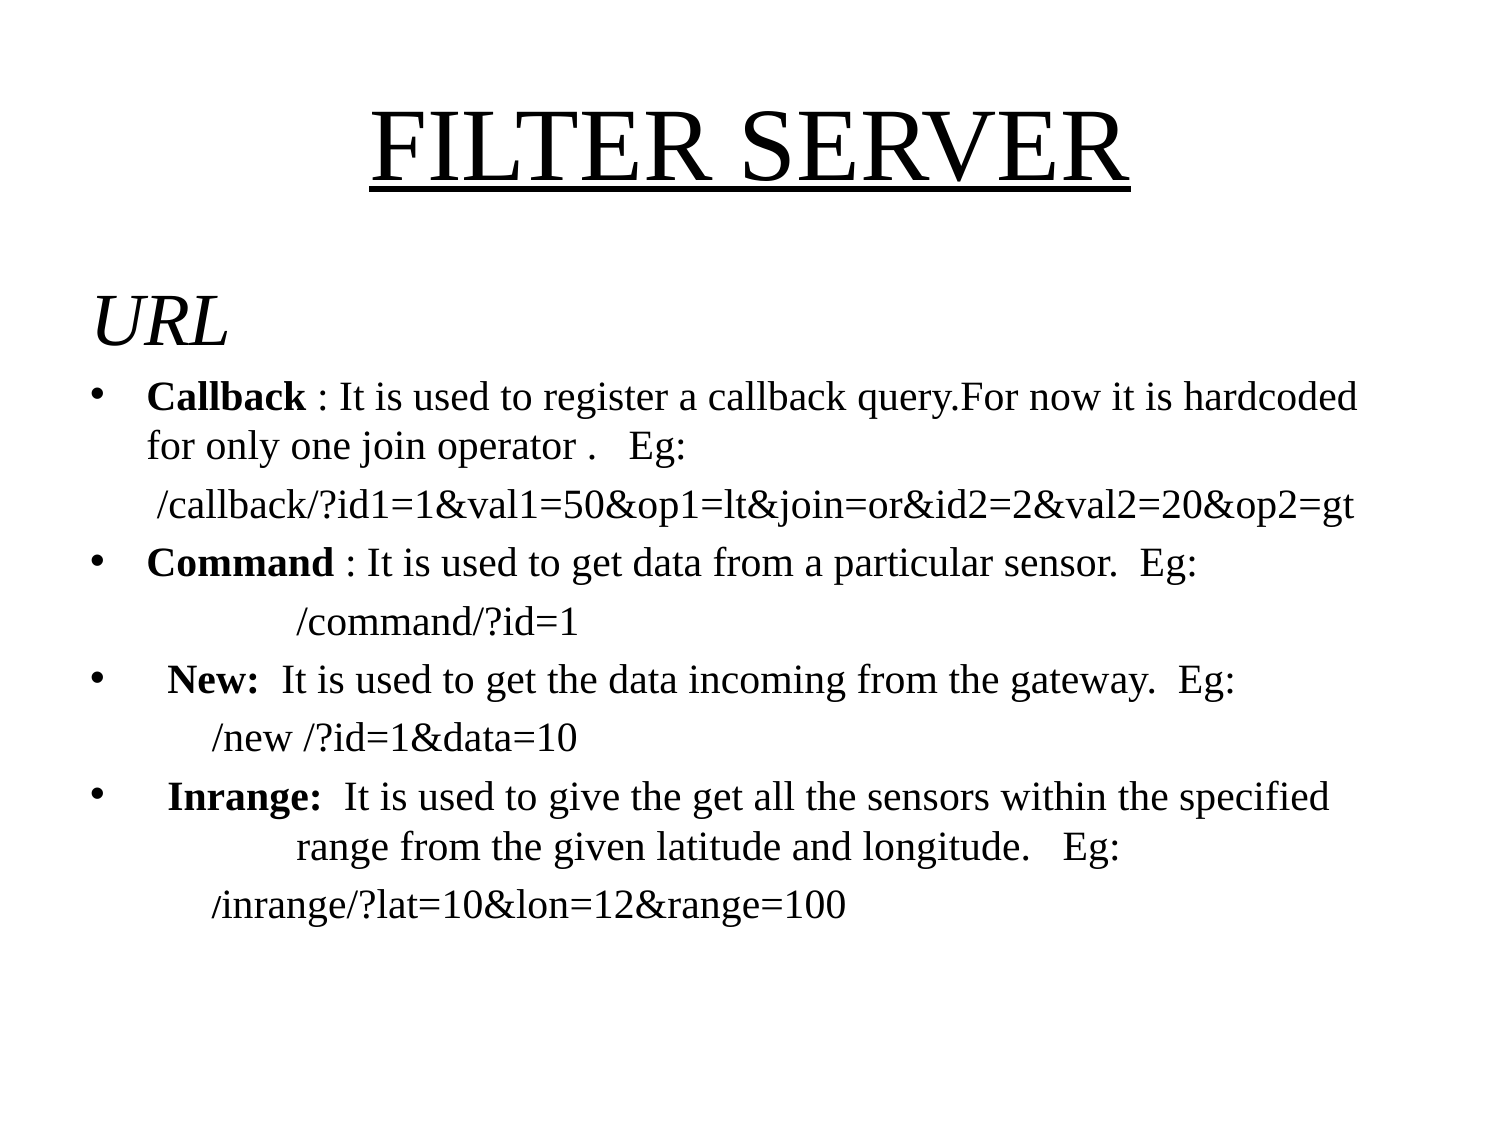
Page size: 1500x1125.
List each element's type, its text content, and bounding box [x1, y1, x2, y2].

title FILTER SERVER [75, 45, 1425, 233]
list URL Callback : It is used to register a callback query.For now it is hardcoded for only one join operator . Eg: /callback/?id1=1&val1=50&op1=lt&join=or&id2=2&val2=20&op2=gt Command : It is used to get data from a particular sensor. Eg: /command/?id=1 New: It is used to get the data incoming from the gateway. Eg: /new /?id=1&data=10 Inrange: It is used to give the get all the sensors within the specified range from the given latitude and longitude. Eg: /inrange/?lat=10&lon=12&range=100 [75, 262, 1425, 1079]
